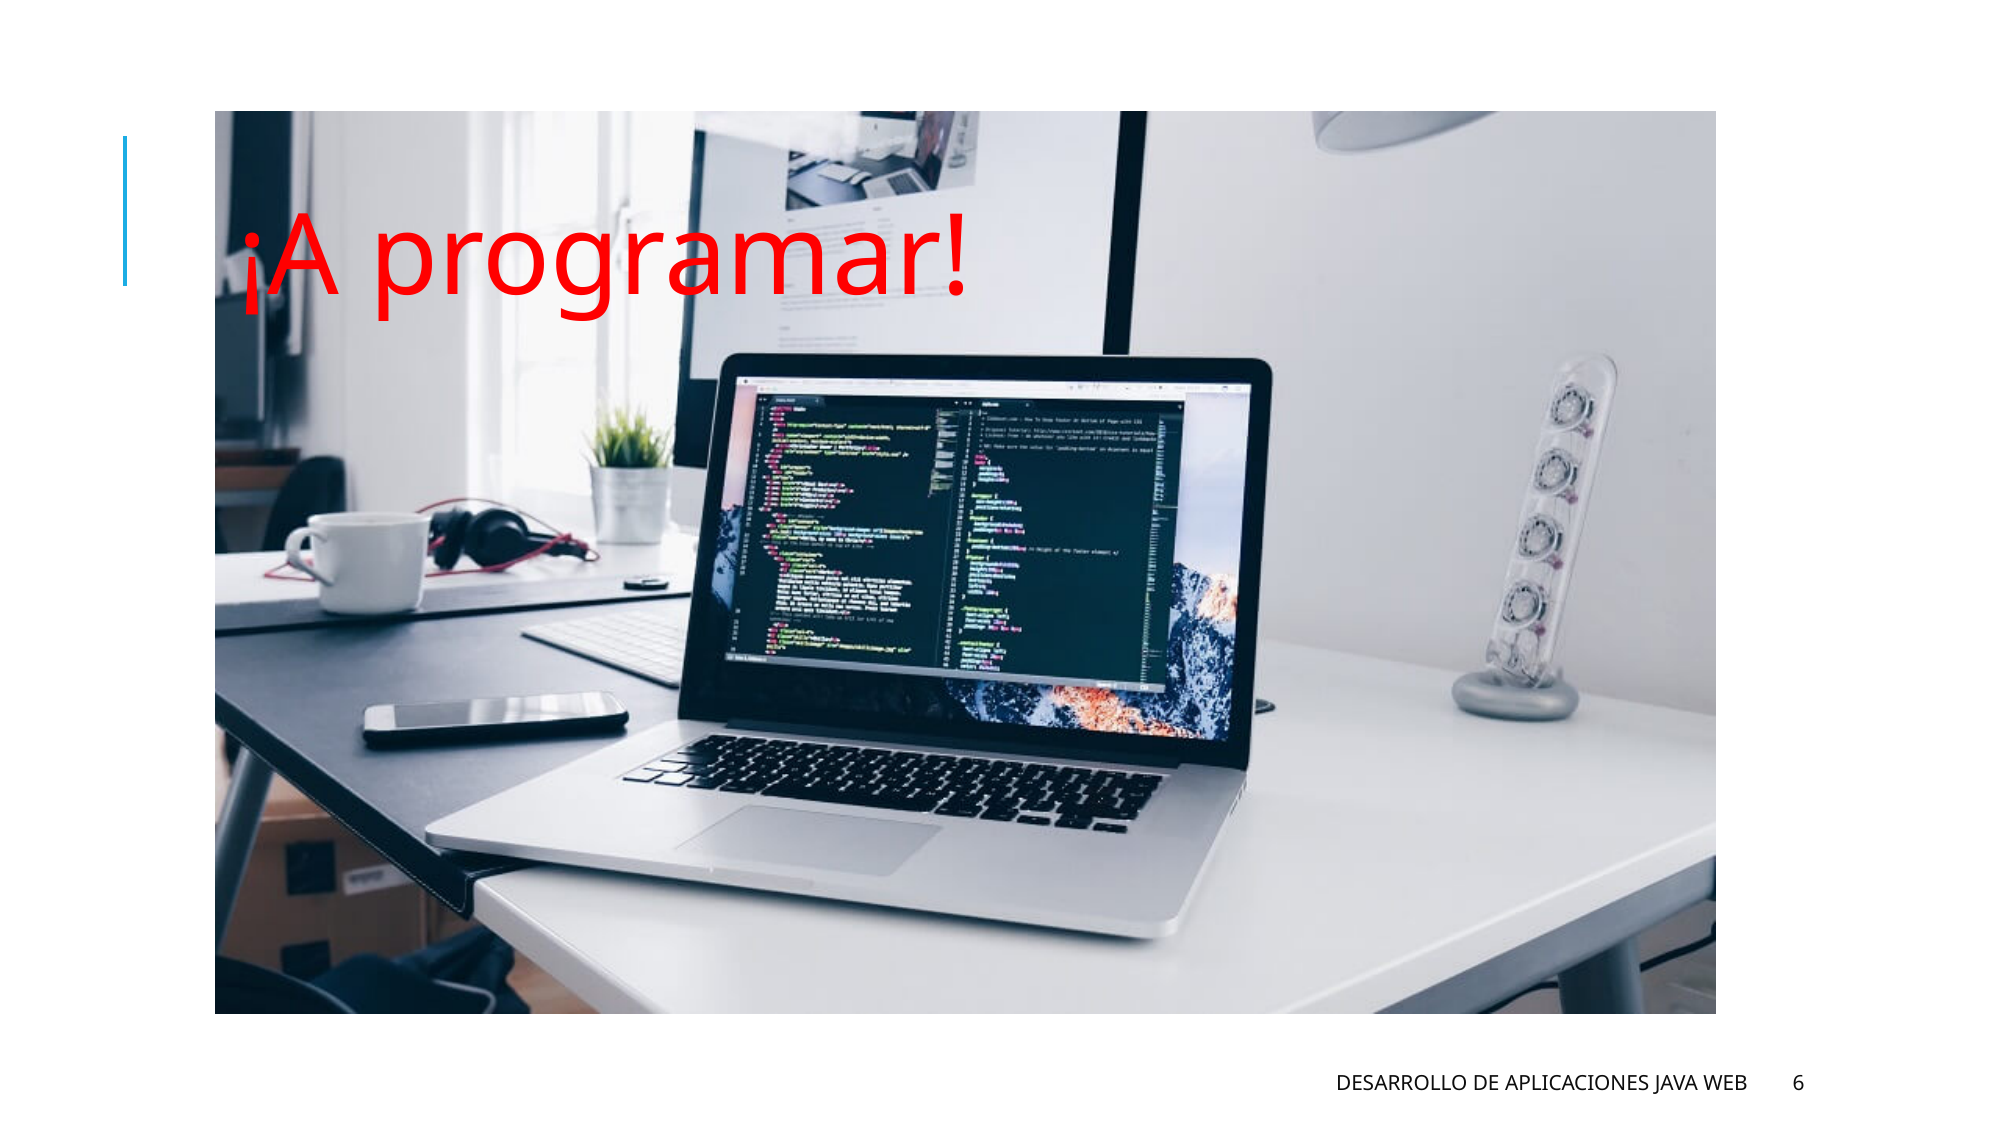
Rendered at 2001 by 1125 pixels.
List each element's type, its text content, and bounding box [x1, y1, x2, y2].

footer Desarrollo de Aplicaciones Java Web [794, 1061, 1763, 1107]
slide_number 6 [1777, 1061, 1938, 1107]
picture [214, 111, 1716, 1014]
